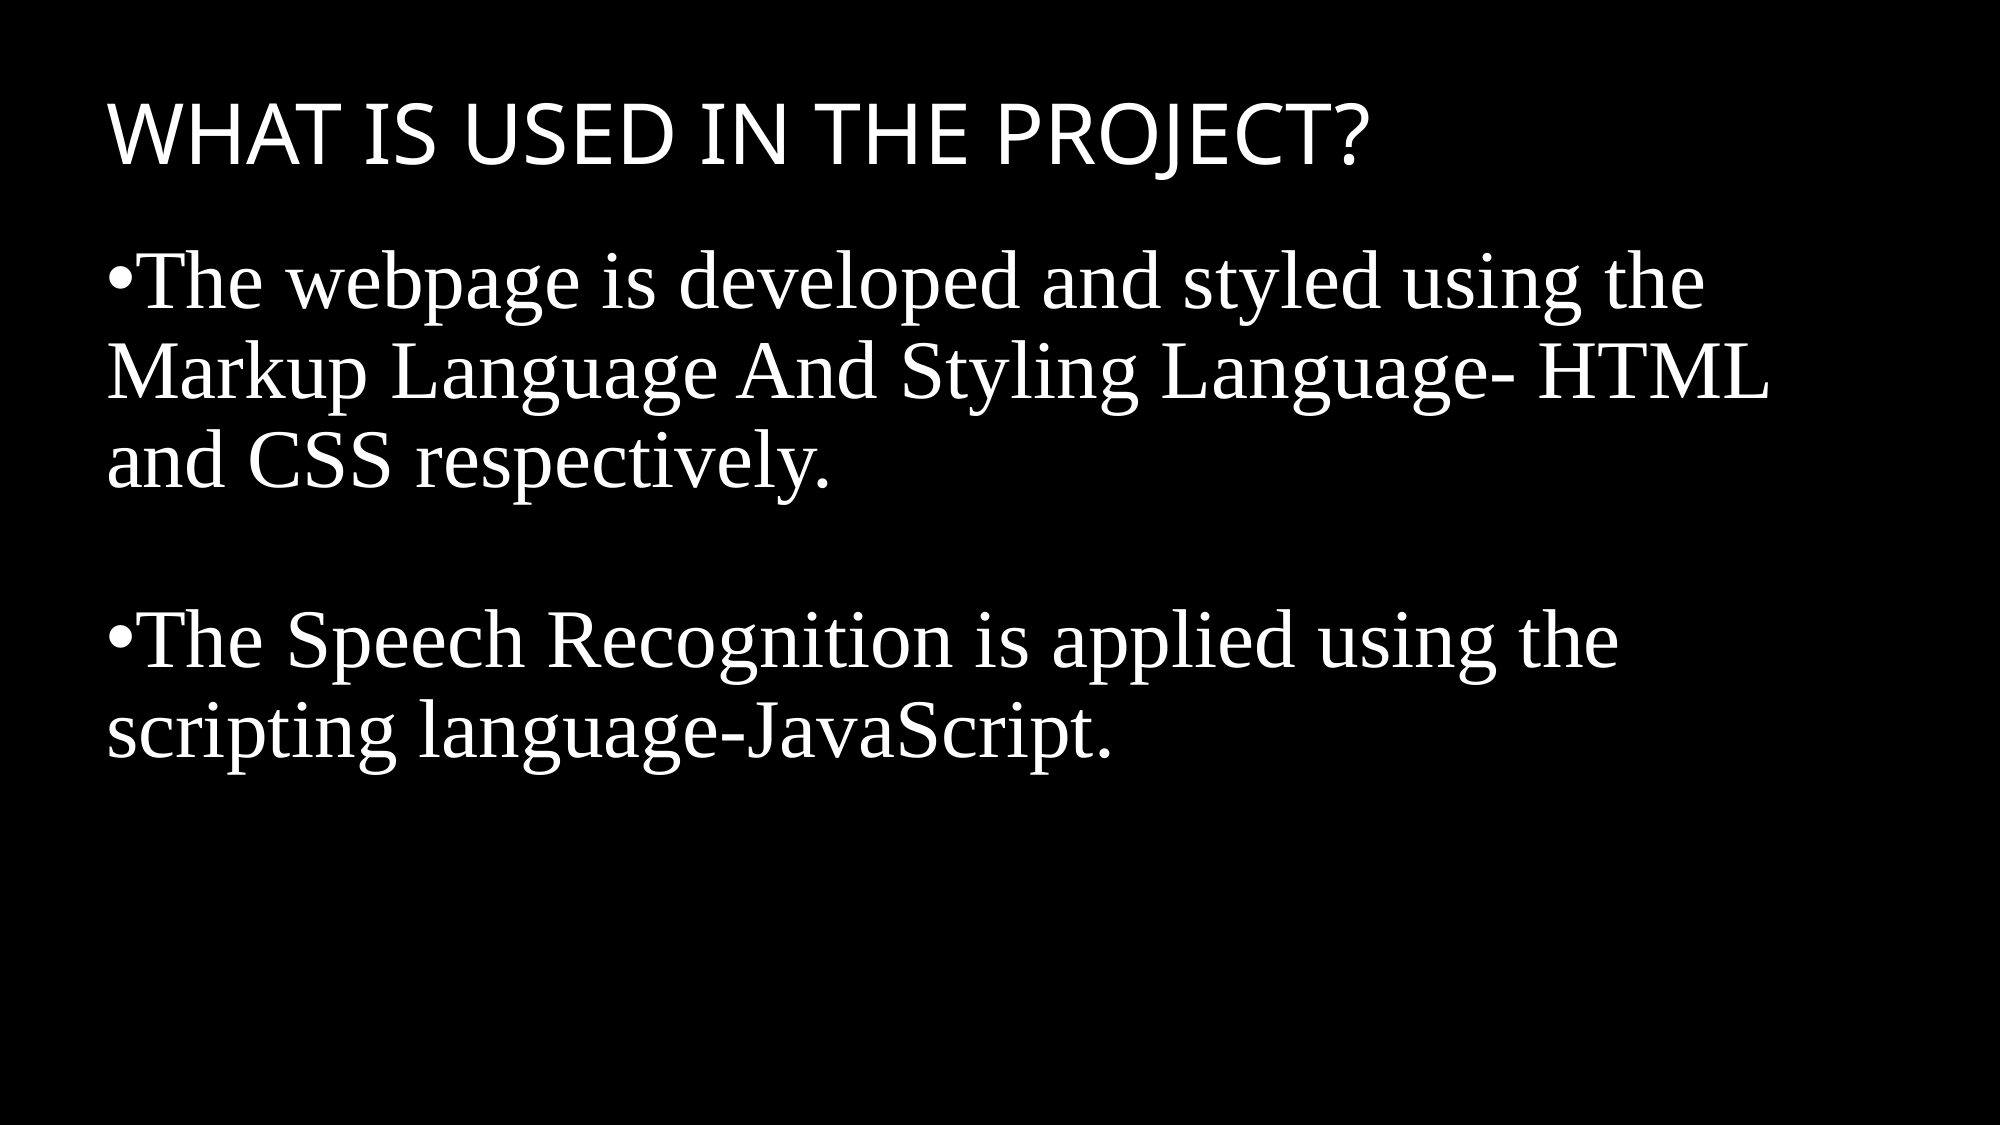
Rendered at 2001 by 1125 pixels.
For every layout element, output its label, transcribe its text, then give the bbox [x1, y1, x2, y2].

title WHAT IS USED IN THE PROJECT? [91, 84, 1591, 228]
list The webpage is developed and styled using the Markup Language And Styling Language- HTML and CSS respectively. The Speech Recognition is applied using the scripting language-JavaScript. [91, 228, 1841, 1072]
